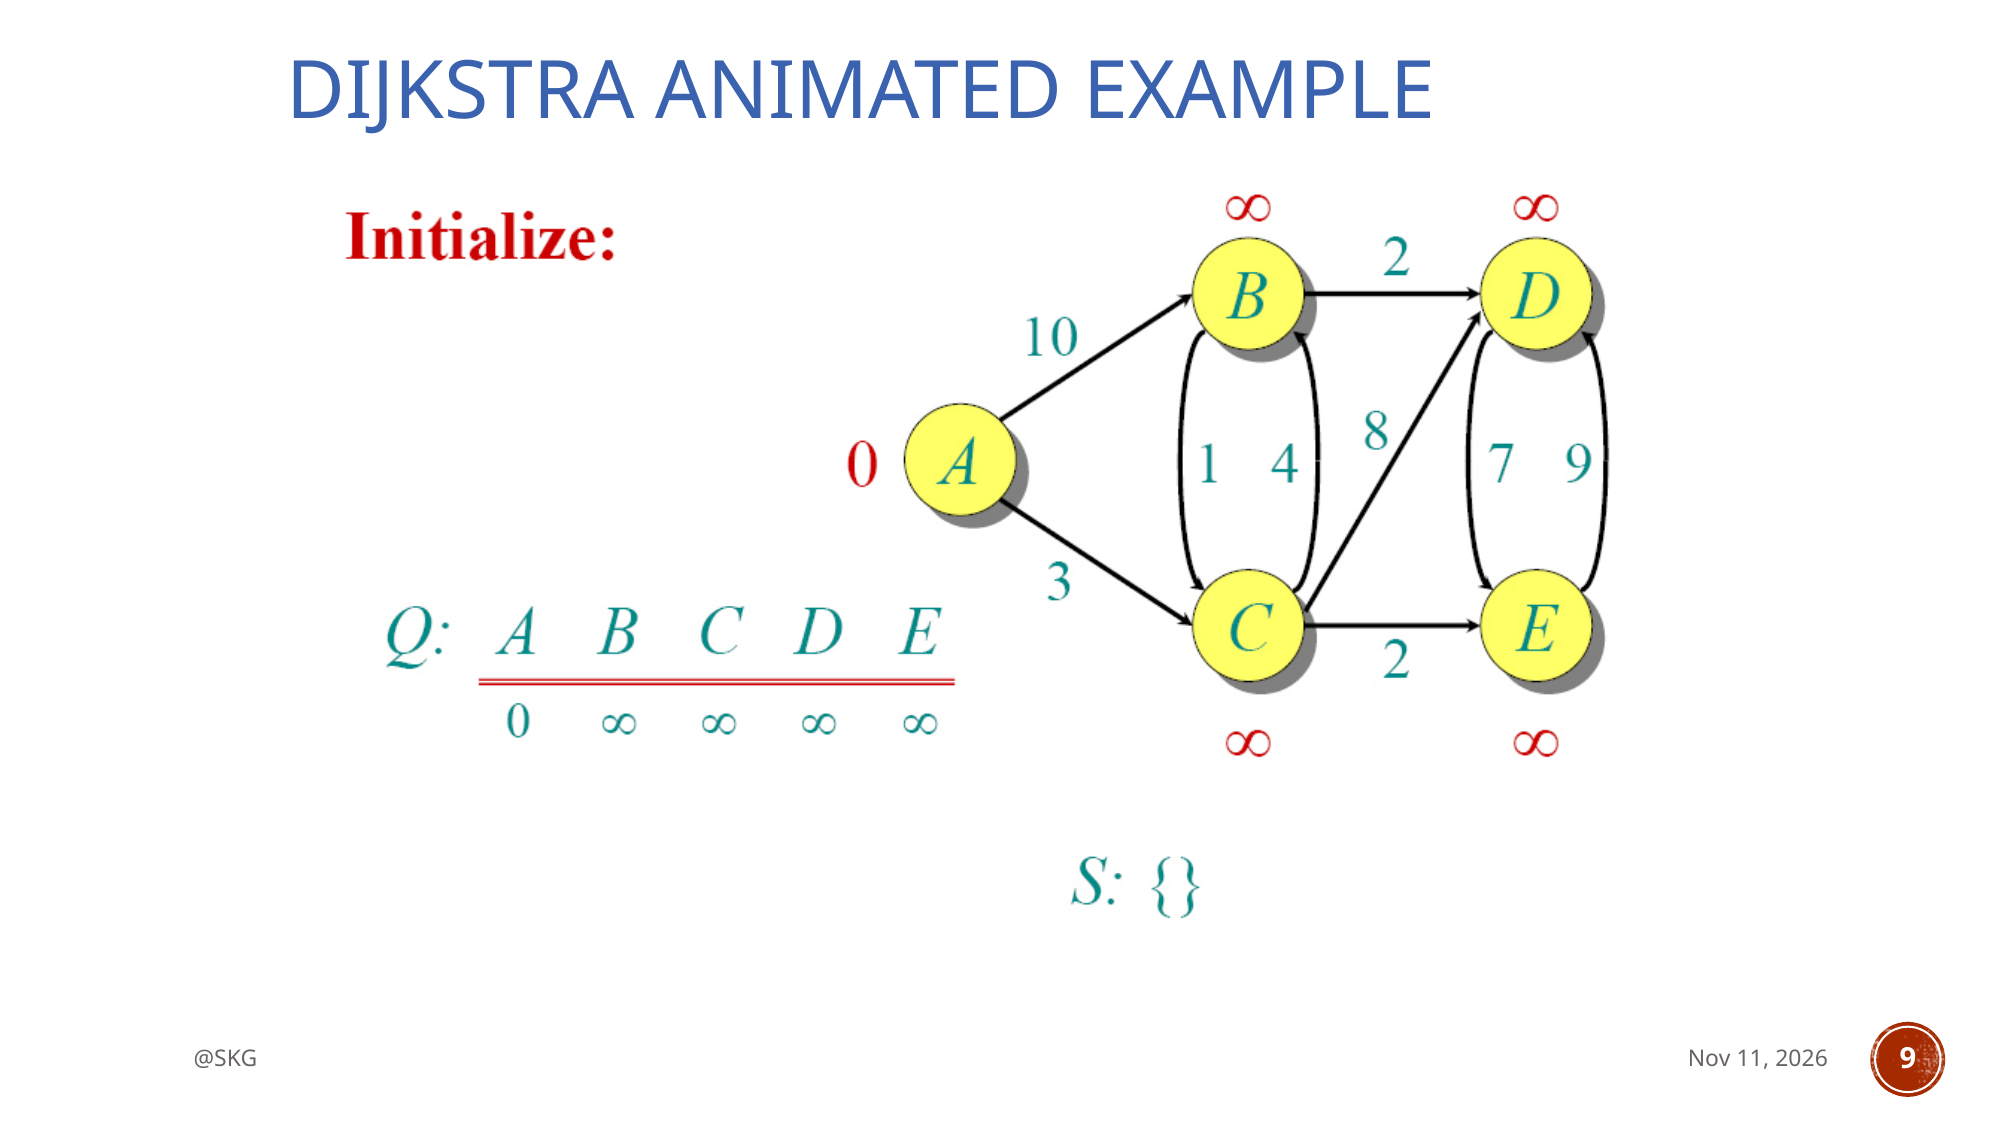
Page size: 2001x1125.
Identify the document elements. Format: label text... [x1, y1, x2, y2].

slide_number 30-Mar-20 [1306, 1028, 1844, 1089]
slide_number 9 [1855, 1028, 1961, 1089]
footer @SKG [178, 1028, 1217, 1089]
title Dijkstra Animated Example [286, 45, 1714, 180]
picture [324, 174, 1675, 945]
